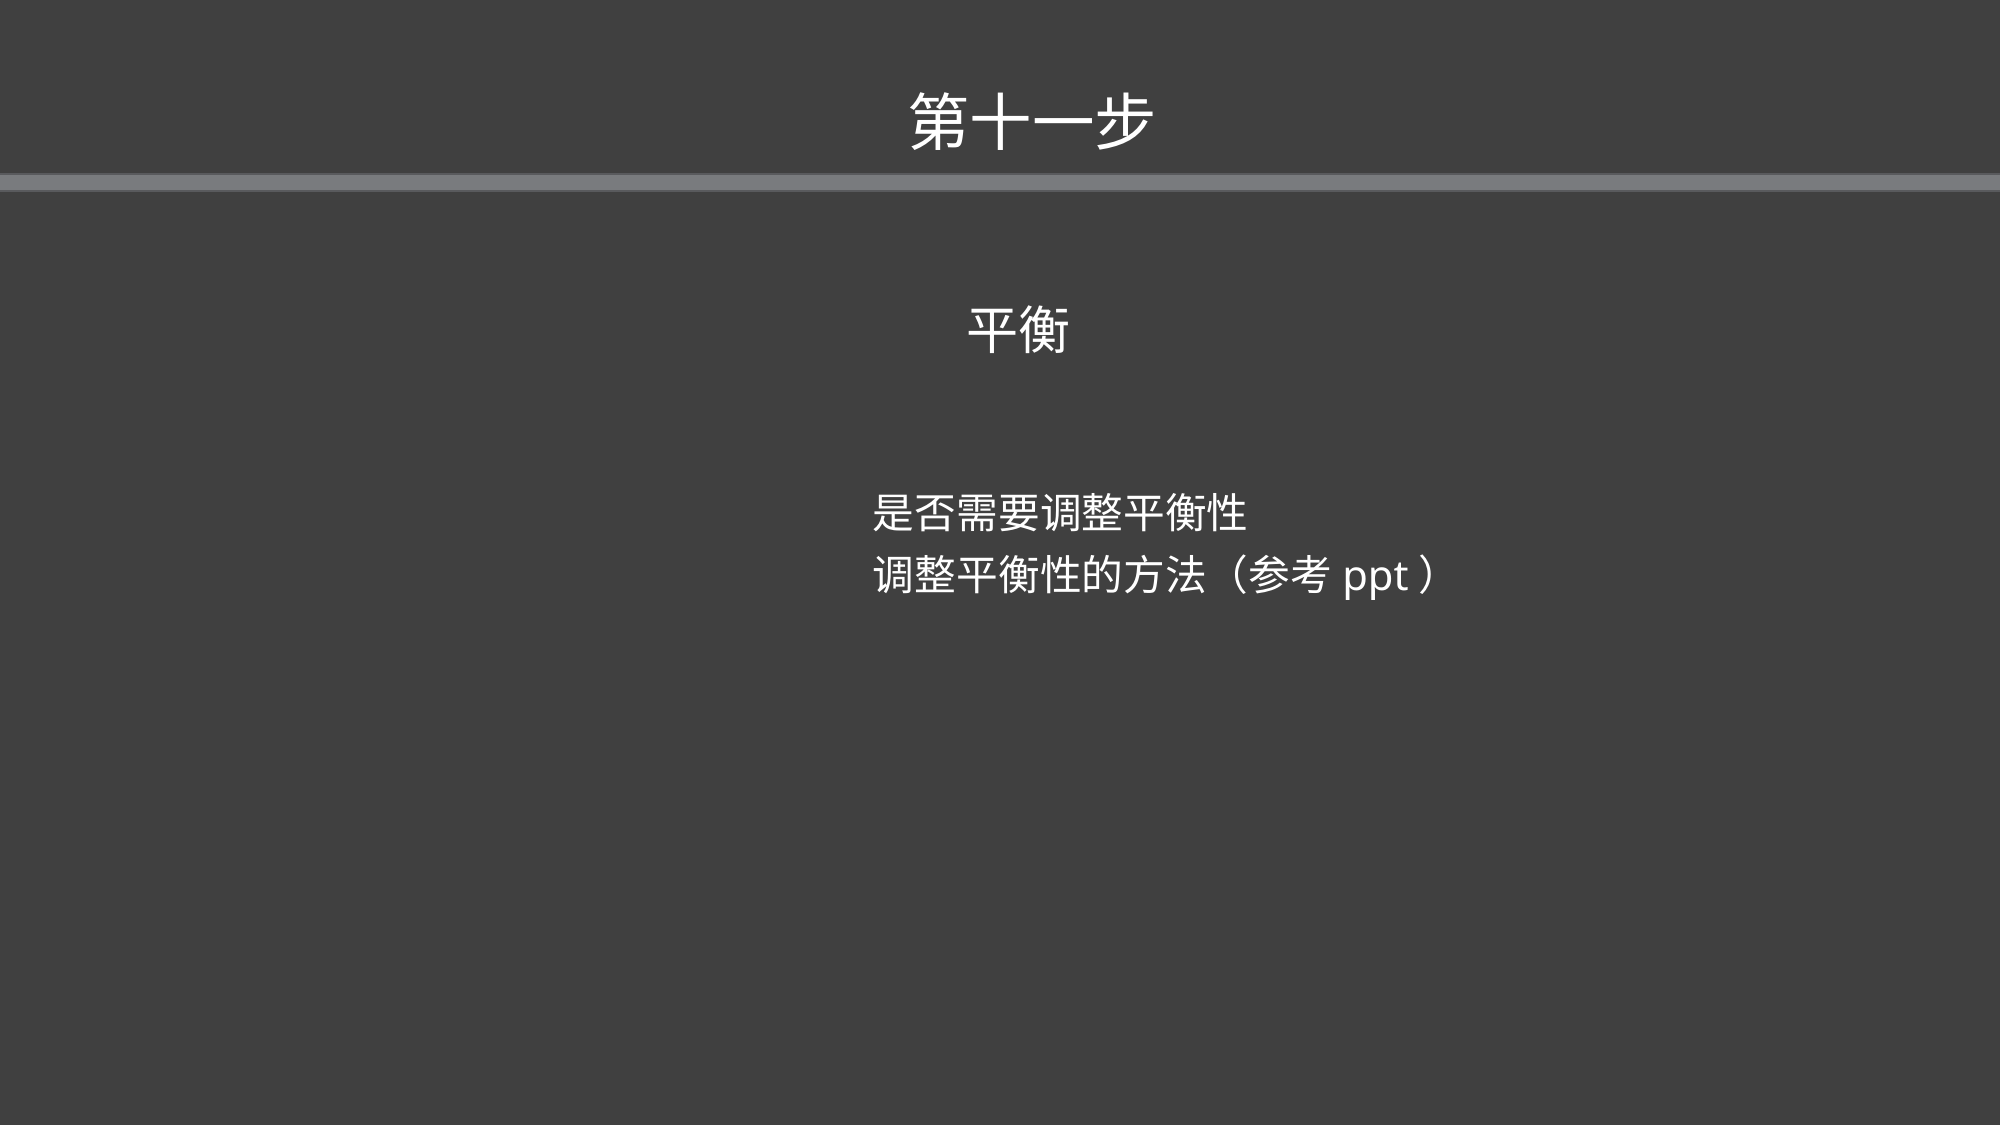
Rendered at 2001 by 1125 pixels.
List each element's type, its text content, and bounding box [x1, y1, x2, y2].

text_box 平衡 [794, 289, 1244, 368]
text_box [0, 173, 2000, 192]
text_box 是否需要调整平衡性 调整平衡性的方法（参考ppt） [858, 466, 1867, 607]
text_box 第十一步 [722, 76, 1342, 166]
